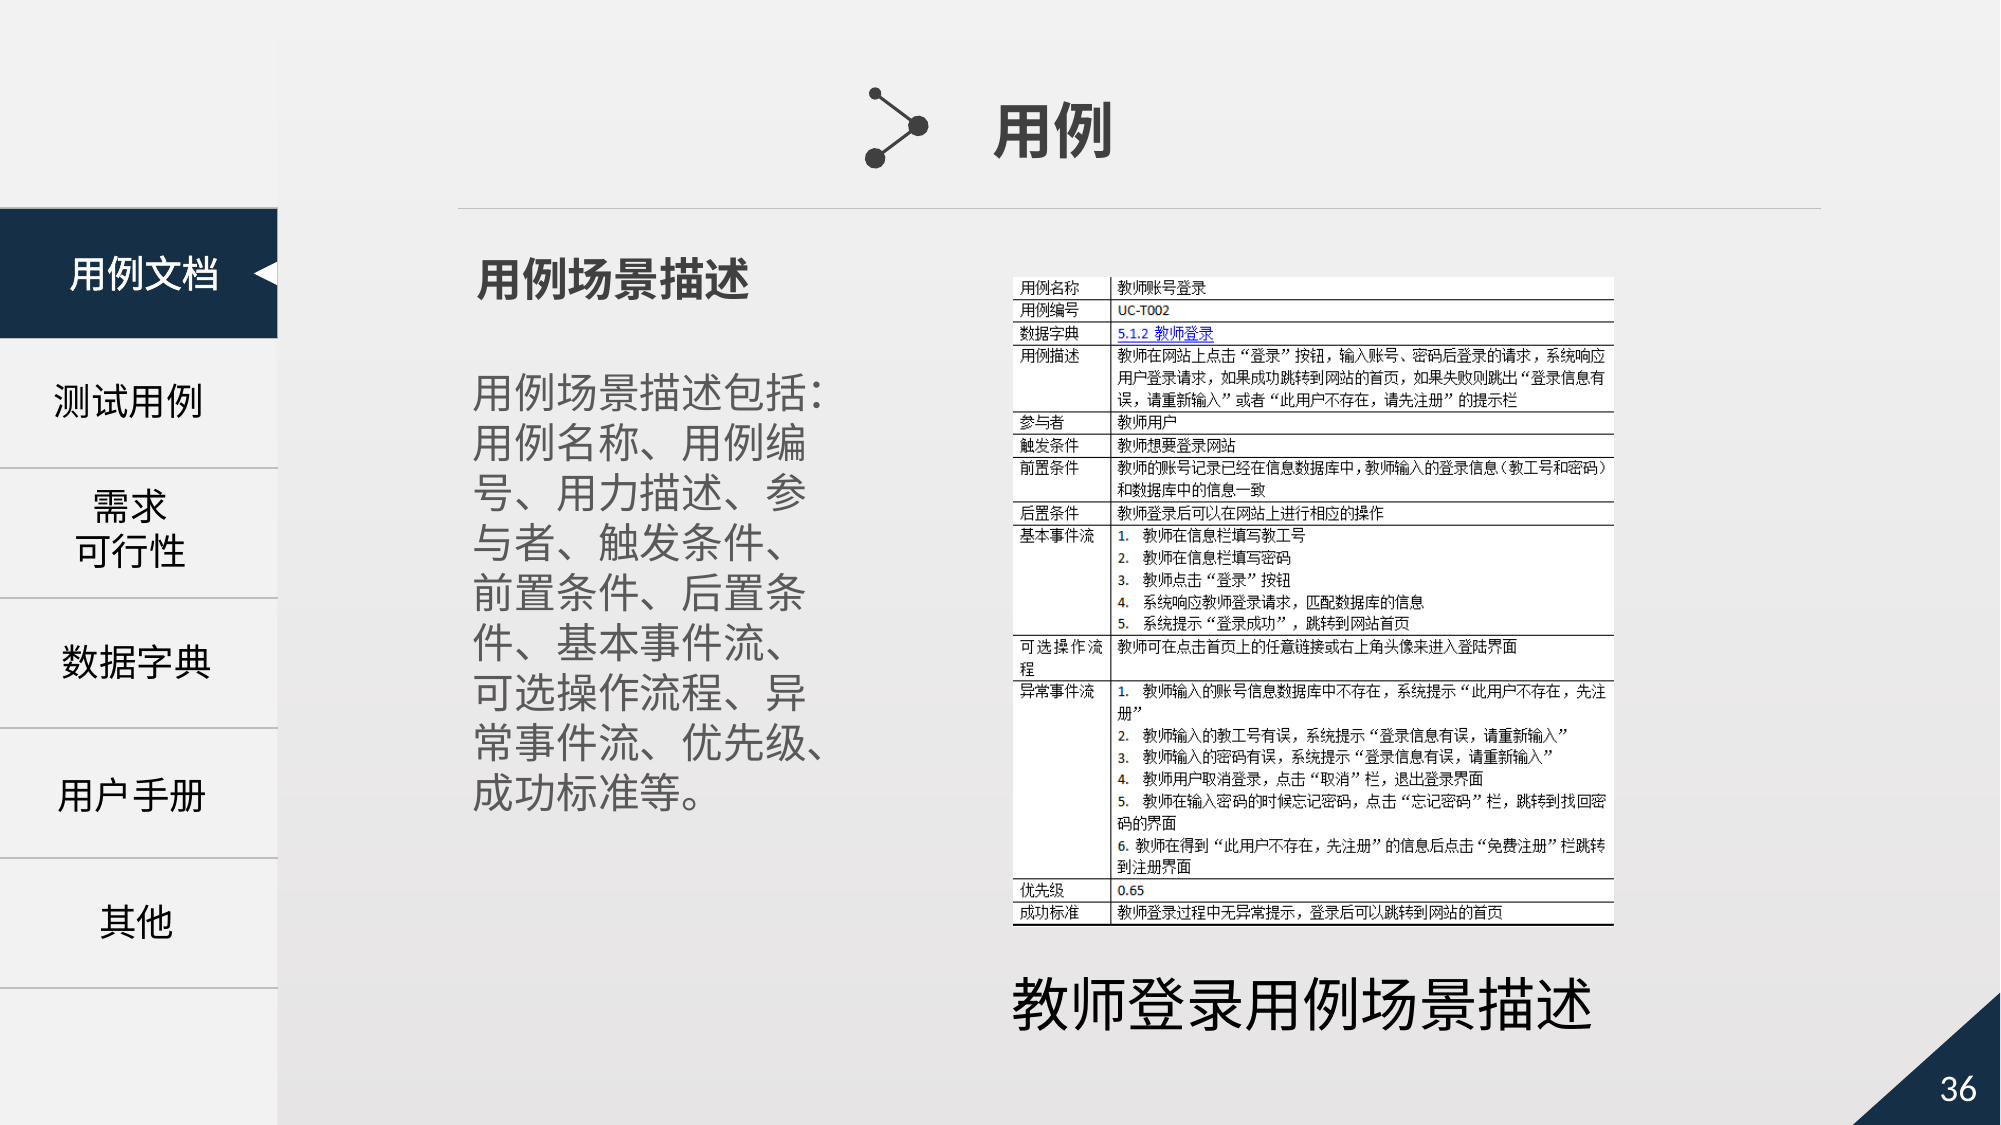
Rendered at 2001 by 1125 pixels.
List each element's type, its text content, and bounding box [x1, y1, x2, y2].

text_box 用例 [977, 84, 1130, 173]
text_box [996, 276, 1669, 1047]
text_box 其他 [19, 891, 254, 952]
text_box 用例场景描述 [461, 242, 766, 313]
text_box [875, 93, 919, 159]
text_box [0, 242, 264, 826]
text_box 用例场景描述包括：用例名称、用例编号、用力描述、参与者、触发条件、前置条件、后置条件、基本事件流、可选操作流程、异常事件流、优先级、成功标准等。 [458, 359, 831, 825]
